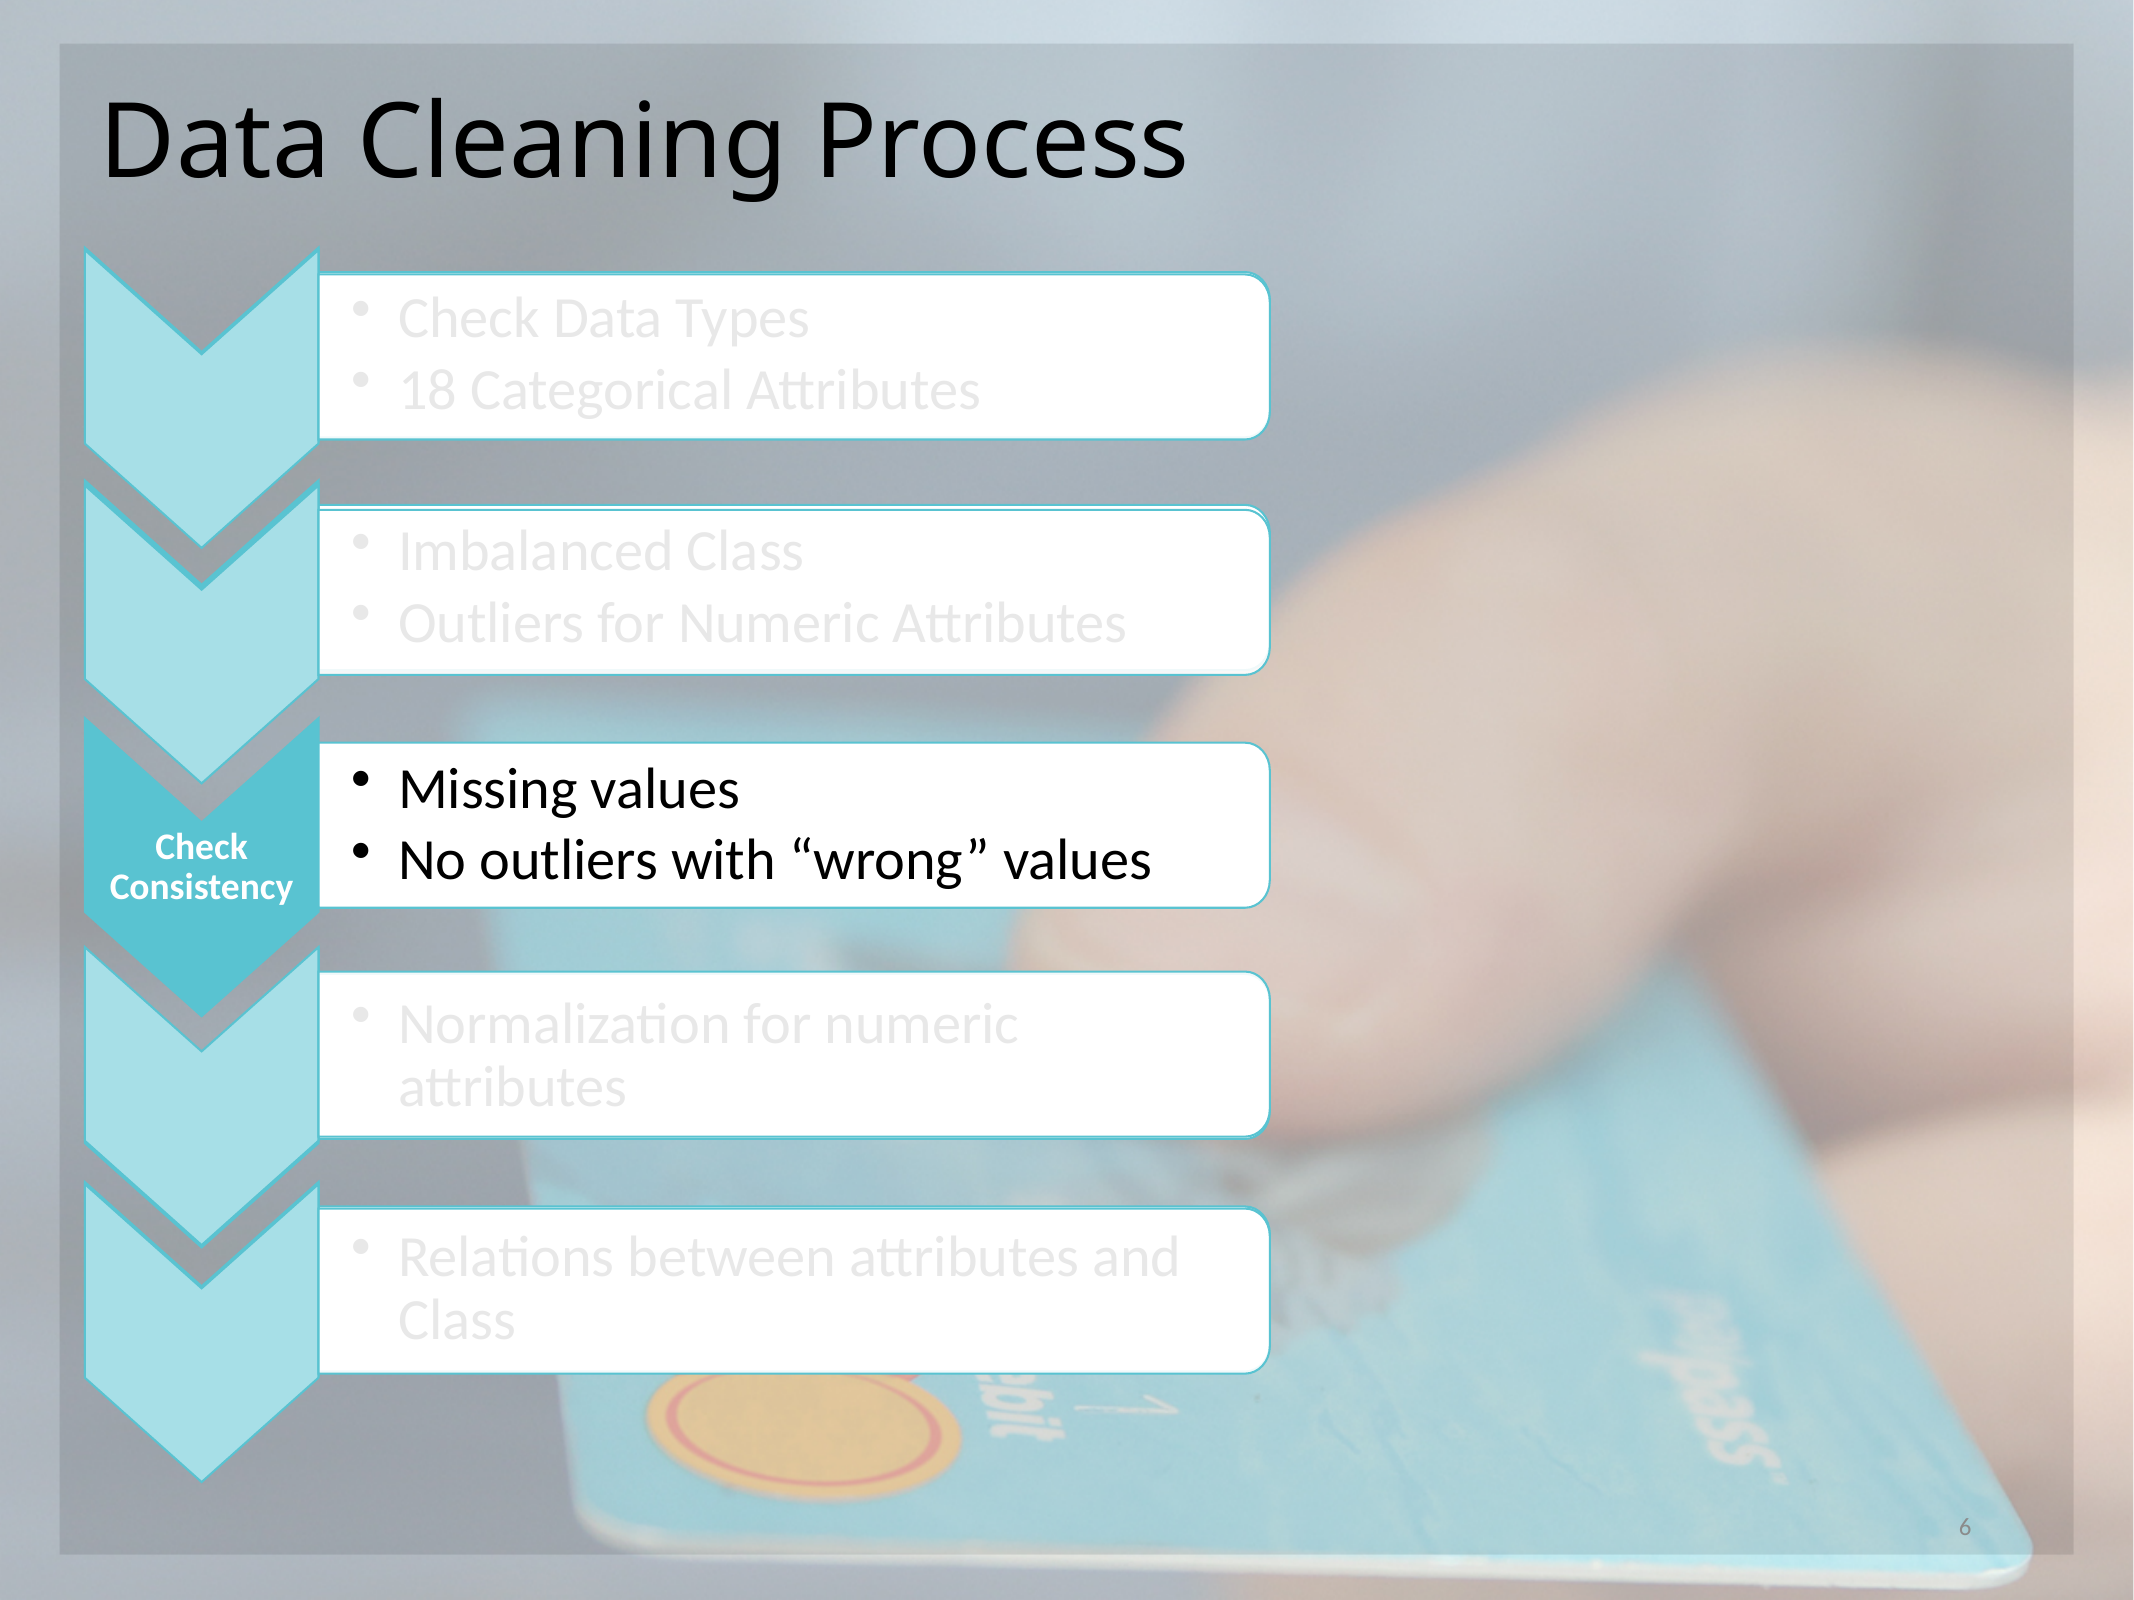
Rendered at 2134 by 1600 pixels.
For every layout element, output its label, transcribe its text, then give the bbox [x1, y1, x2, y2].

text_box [84, 784, 1270, 947]
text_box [84, 485, 1270, 784]
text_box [84, 1184, 1270, 1483]
picture [0, 0, 2134, 1600]
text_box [84, 249, 1261, 485]
title Data Cleaning Process [84, 62, 1925, 226]
slide_number 6 [1506, 1483, 1987, 1569]
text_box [84, 947, 1270, 1184]
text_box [1261, 105, 2091, 774]
